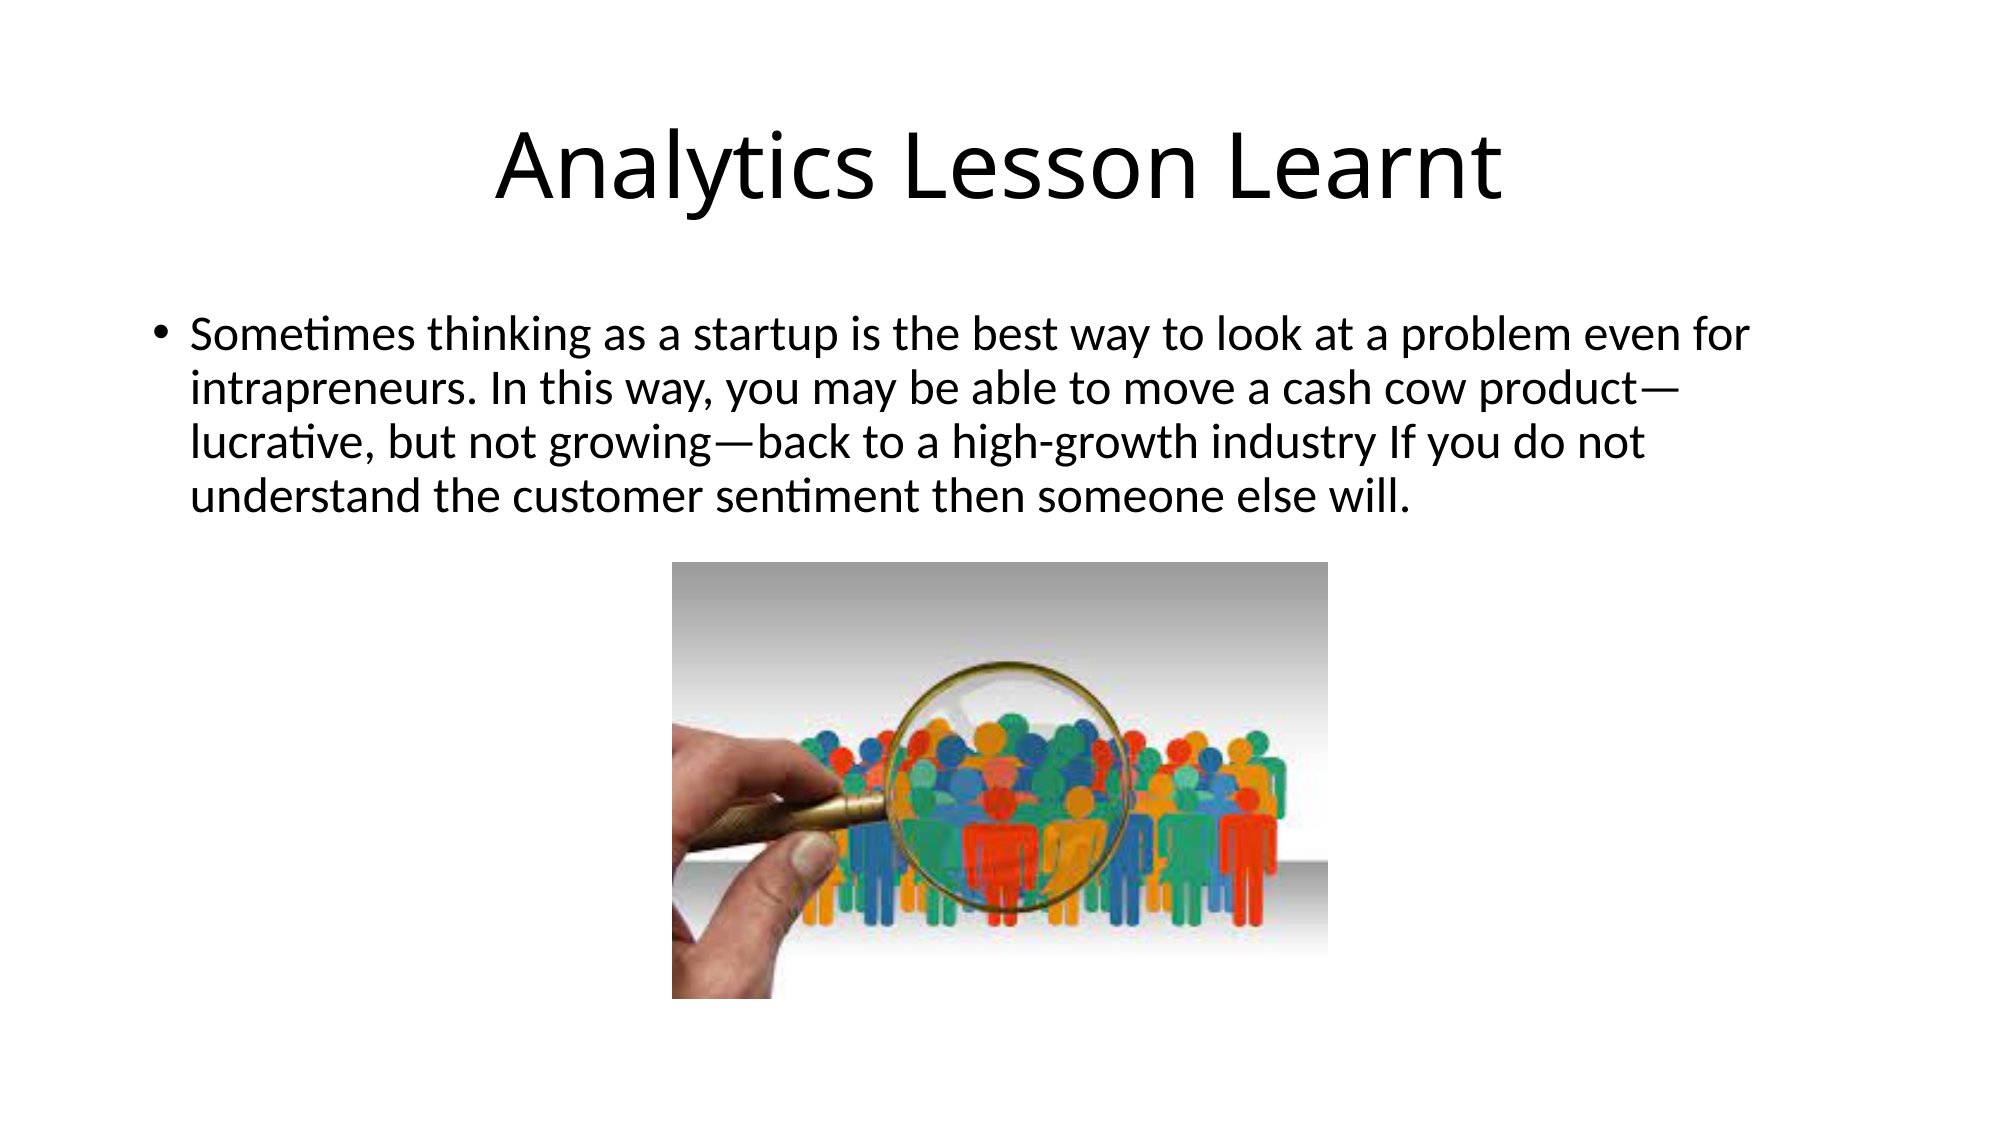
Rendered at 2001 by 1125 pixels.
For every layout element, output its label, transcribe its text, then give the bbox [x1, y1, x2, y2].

list Sometimes thinking as a startup is the best way to look at a problem even for intrapreneurs. In this way, you may be able to move a cash cow product—lucrative, but not growing—back to a high-growth industry If you do not understand the customer sentiment then someone else will. [137, 299, 1863, 1014]
title Analytics Lesson Learnt [137, 59, 1863, 278]
picture [672, 562, 1328, 999]
